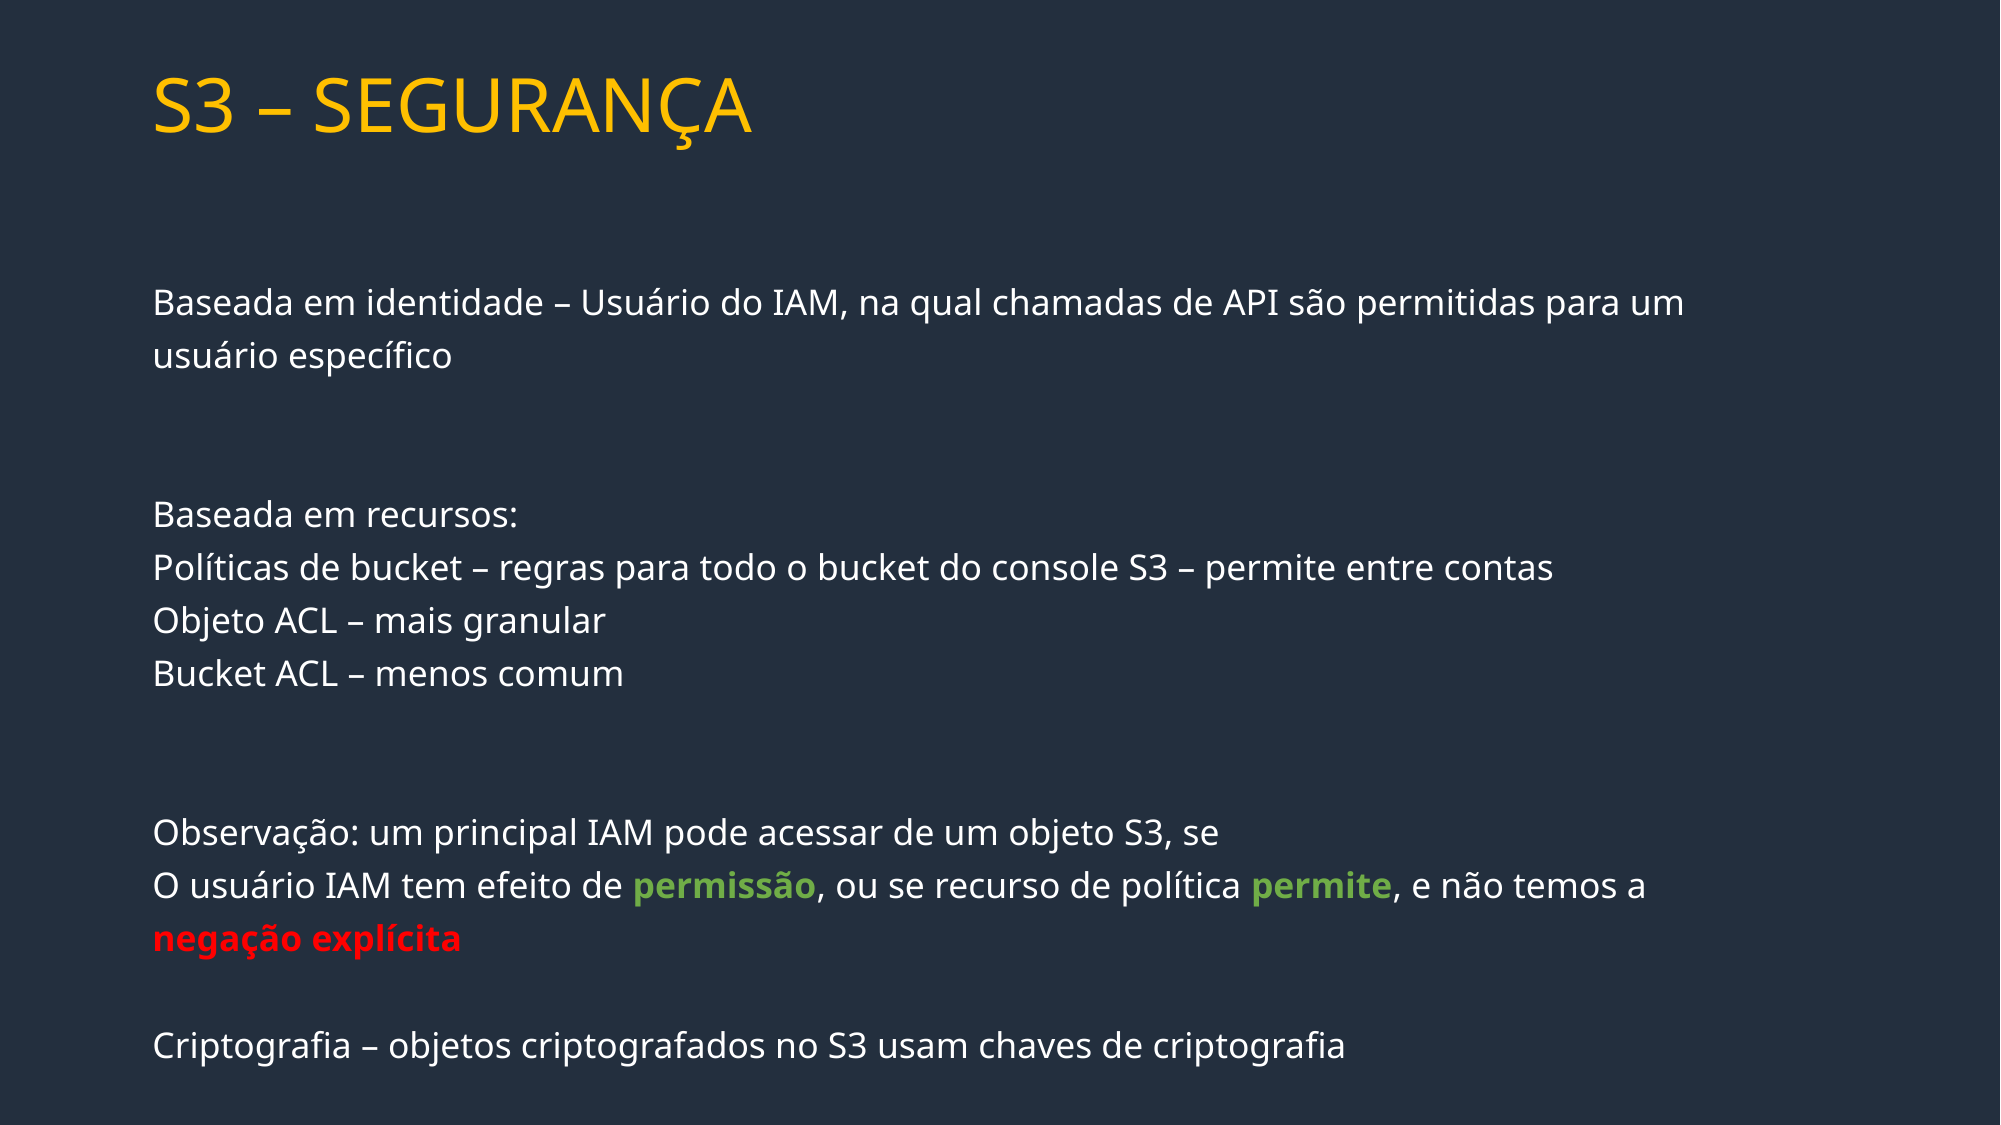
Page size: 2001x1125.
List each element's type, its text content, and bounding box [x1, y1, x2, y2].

list Baseada em identidade – Usuário do IAM, na qual chamadas de API são permitidas para um usuário específico Baseada em recursos: Políticas de bucket – regras para todo o bucket do console S3 – permite entre contas Objeto ACL – mais granular Bucket ACL – menos comum Observação: um principal IAM pode acessar de um objeto S3, se O usuário IAM tem efeito de permissão, ou se recurso de política permite, e não temos a negação explícita Criptografia – objetos criptografados no S3 usam chaves de criptografia [137, 277, 1893, 1084]
text_box S3 – SEGURANÇA [137, 0, 1863, 218]
